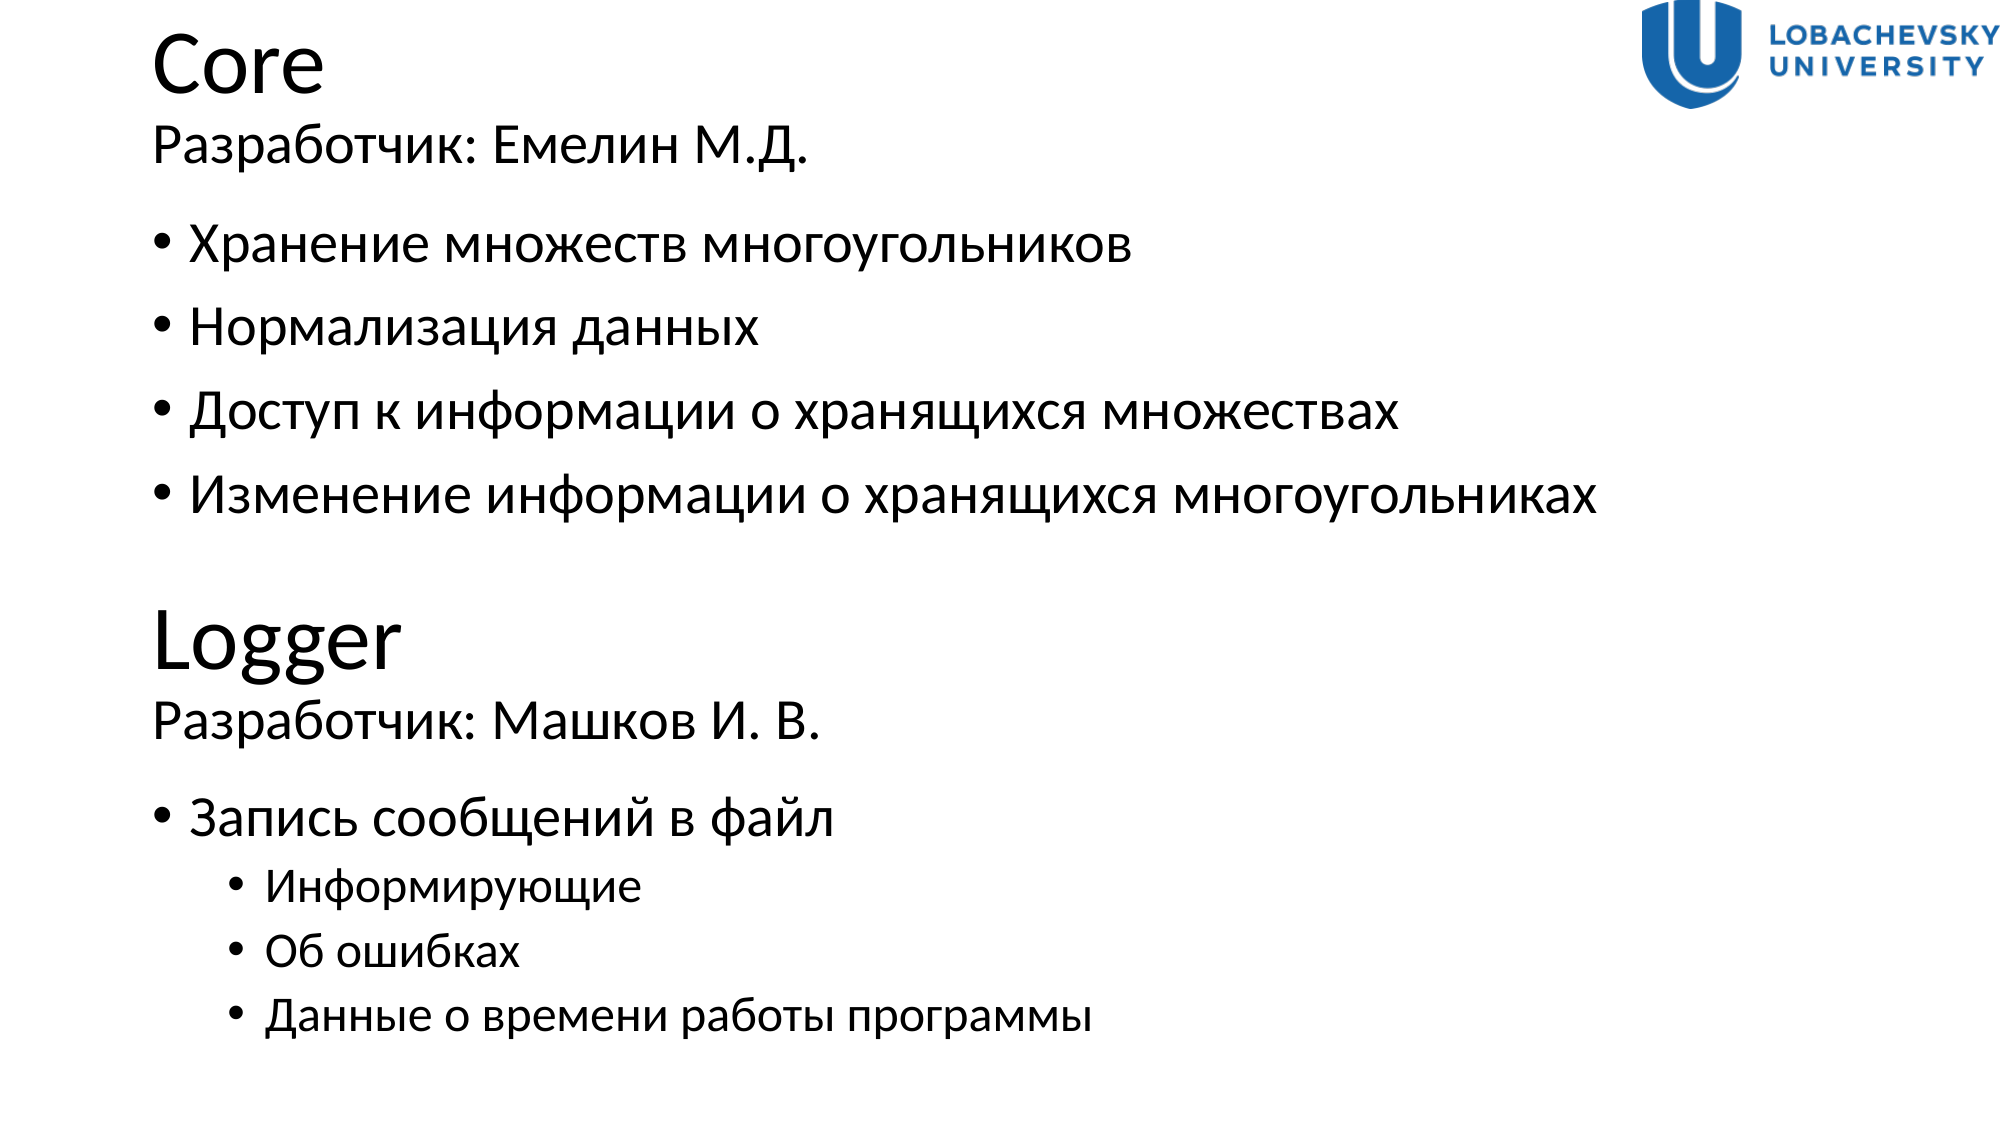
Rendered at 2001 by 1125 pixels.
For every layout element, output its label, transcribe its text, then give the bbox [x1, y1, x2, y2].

text_box Core Разработчик: Емелин М.Д. [137, 0, 1863, 204]
text_box Хранение множеств многоугольников Нормализация данных Доступ к информации о хранящихся множествах Изменение информации о хранящихся многоугольниках [137, 204, 1863, 562]
title Logger Разработчик: Машков И. В. [137, 562, 1863, 778]
picture [1641, 0, 2000, 110]
list Запись сообщений в файл Информирующие Об ошибках Данные о времени работы программы [137, 778, 1863, 1125]
